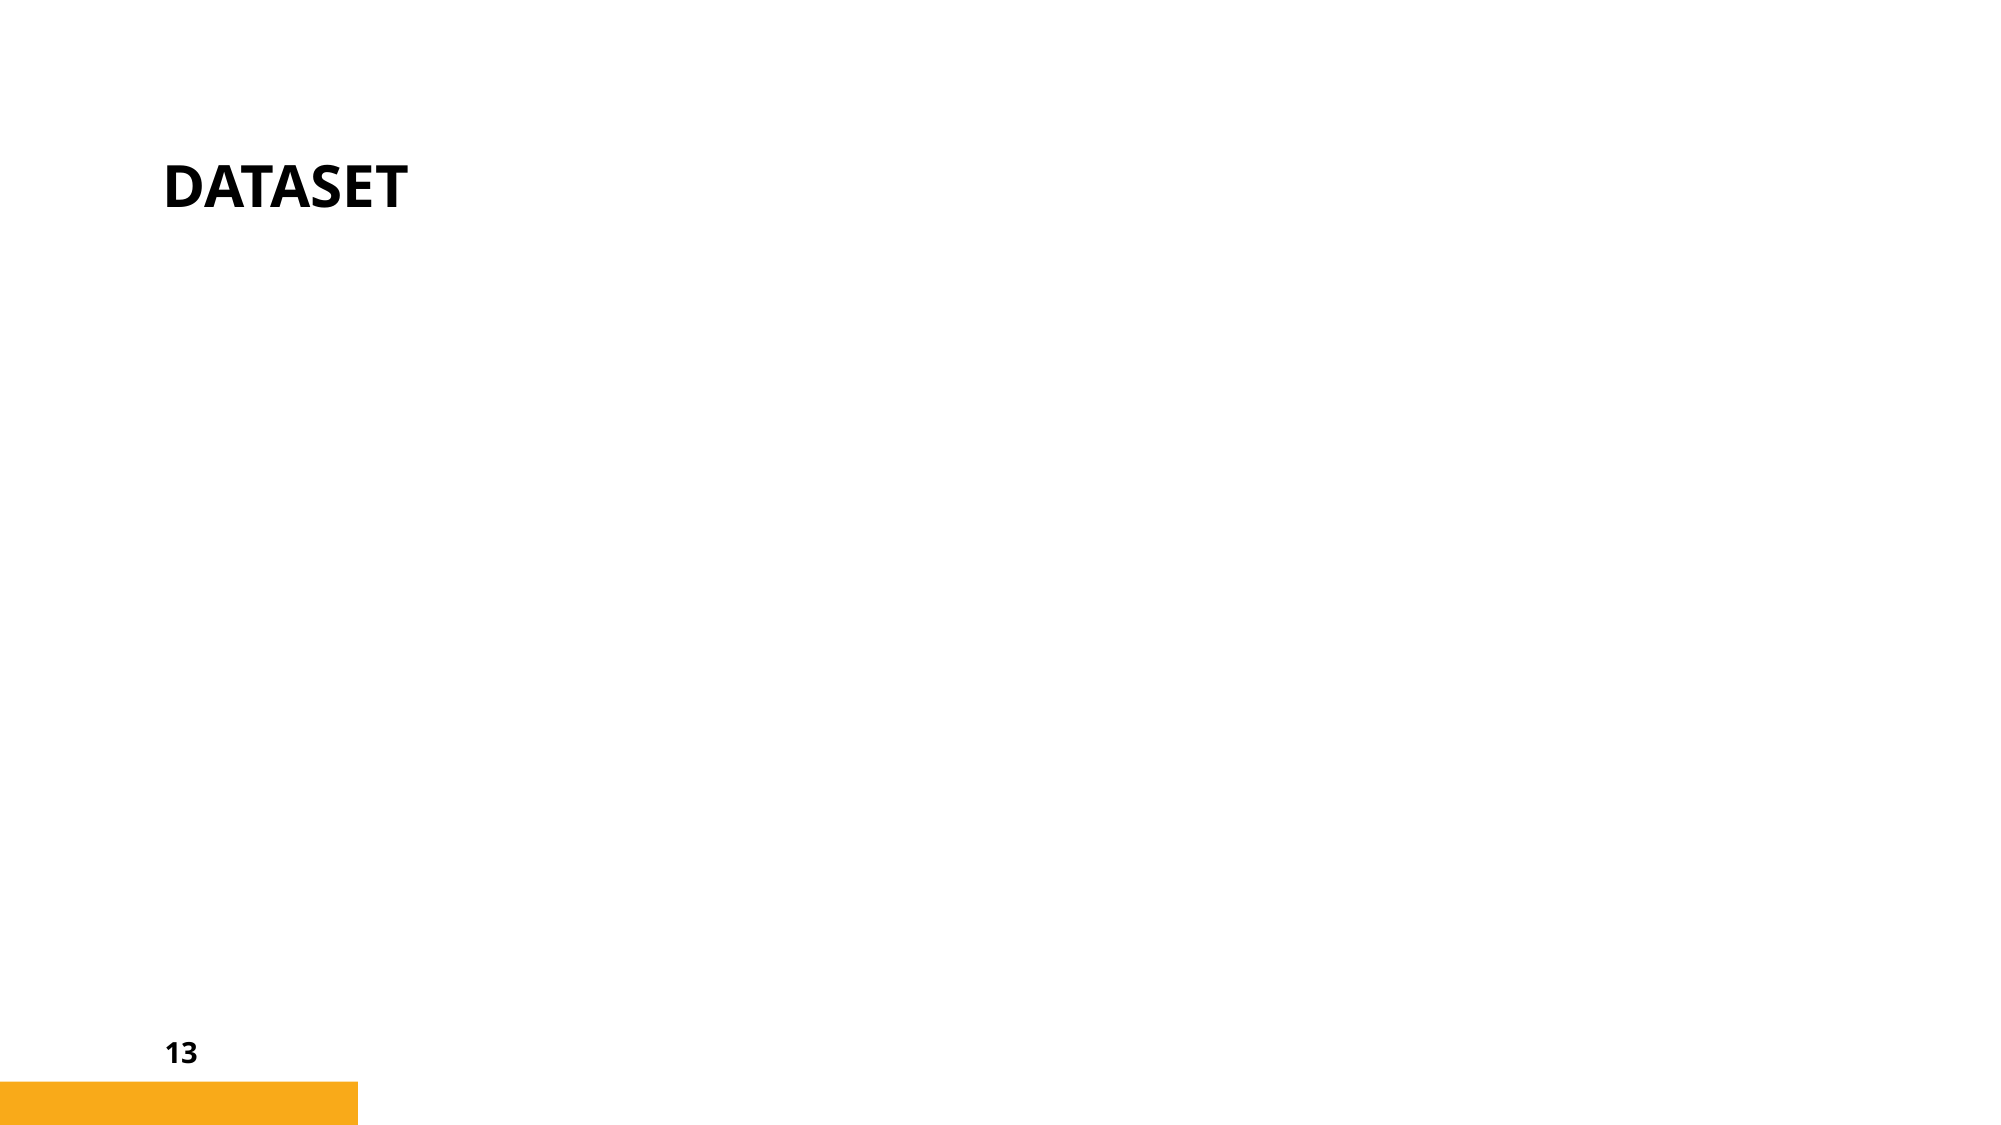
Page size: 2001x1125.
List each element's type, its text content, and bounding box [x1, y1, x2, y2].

title DATASET [147, 22, 1160, 228]
slide_number 13 [149, 1024, 345, 1085]
